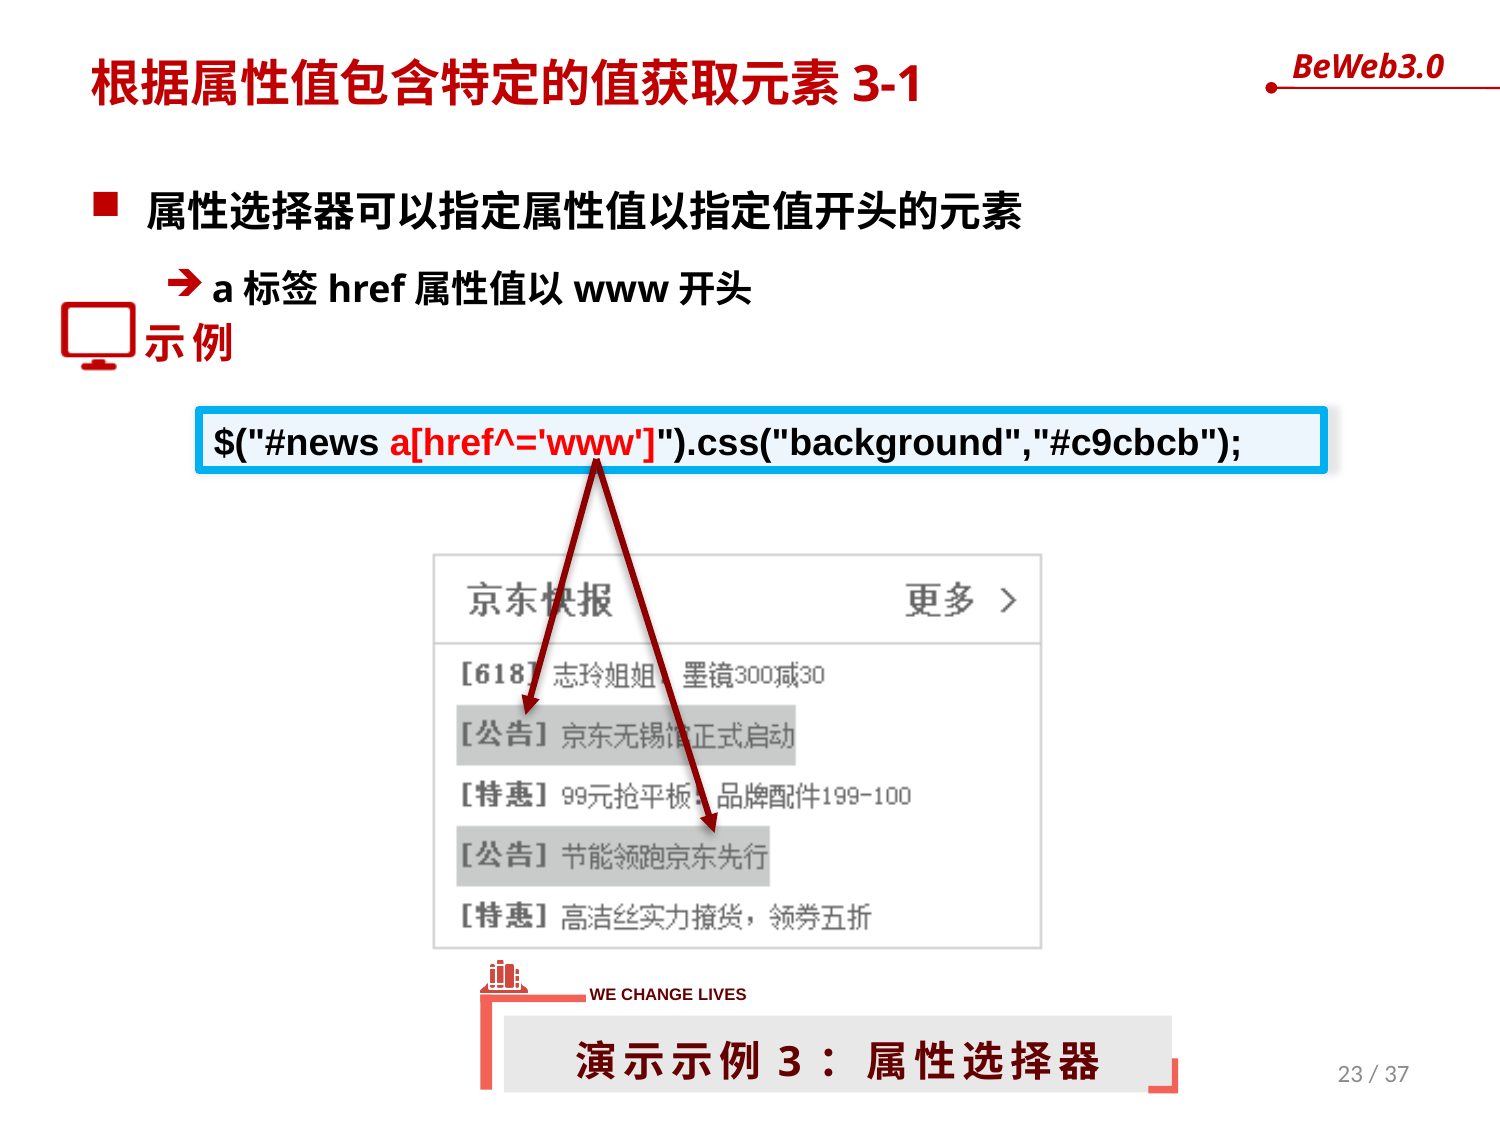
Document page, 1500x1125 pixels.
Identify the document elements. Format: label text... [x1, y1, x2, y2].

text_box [596, 458, 715, 834]
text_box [525, 458, 597, 716]
slide_number 23 / 37 [1074, 1042, 1425, 1103]
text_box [480, 960, 1179, 1094]
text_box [58, 296, 282, 376]
title 根据属性值包含特定的值获取元素3-1 [74, 44, 1426, 118]
list 属性选择器可以指定属性值以指定值开头的元素 a标签href属性值以www开头 [74, 152, 1426, 1006]
picture [429, 550, 1047, 954]
text_box $("#news a[href^='www']").css("background","#c9cbcb"); [199, 410, 1325, 470]
